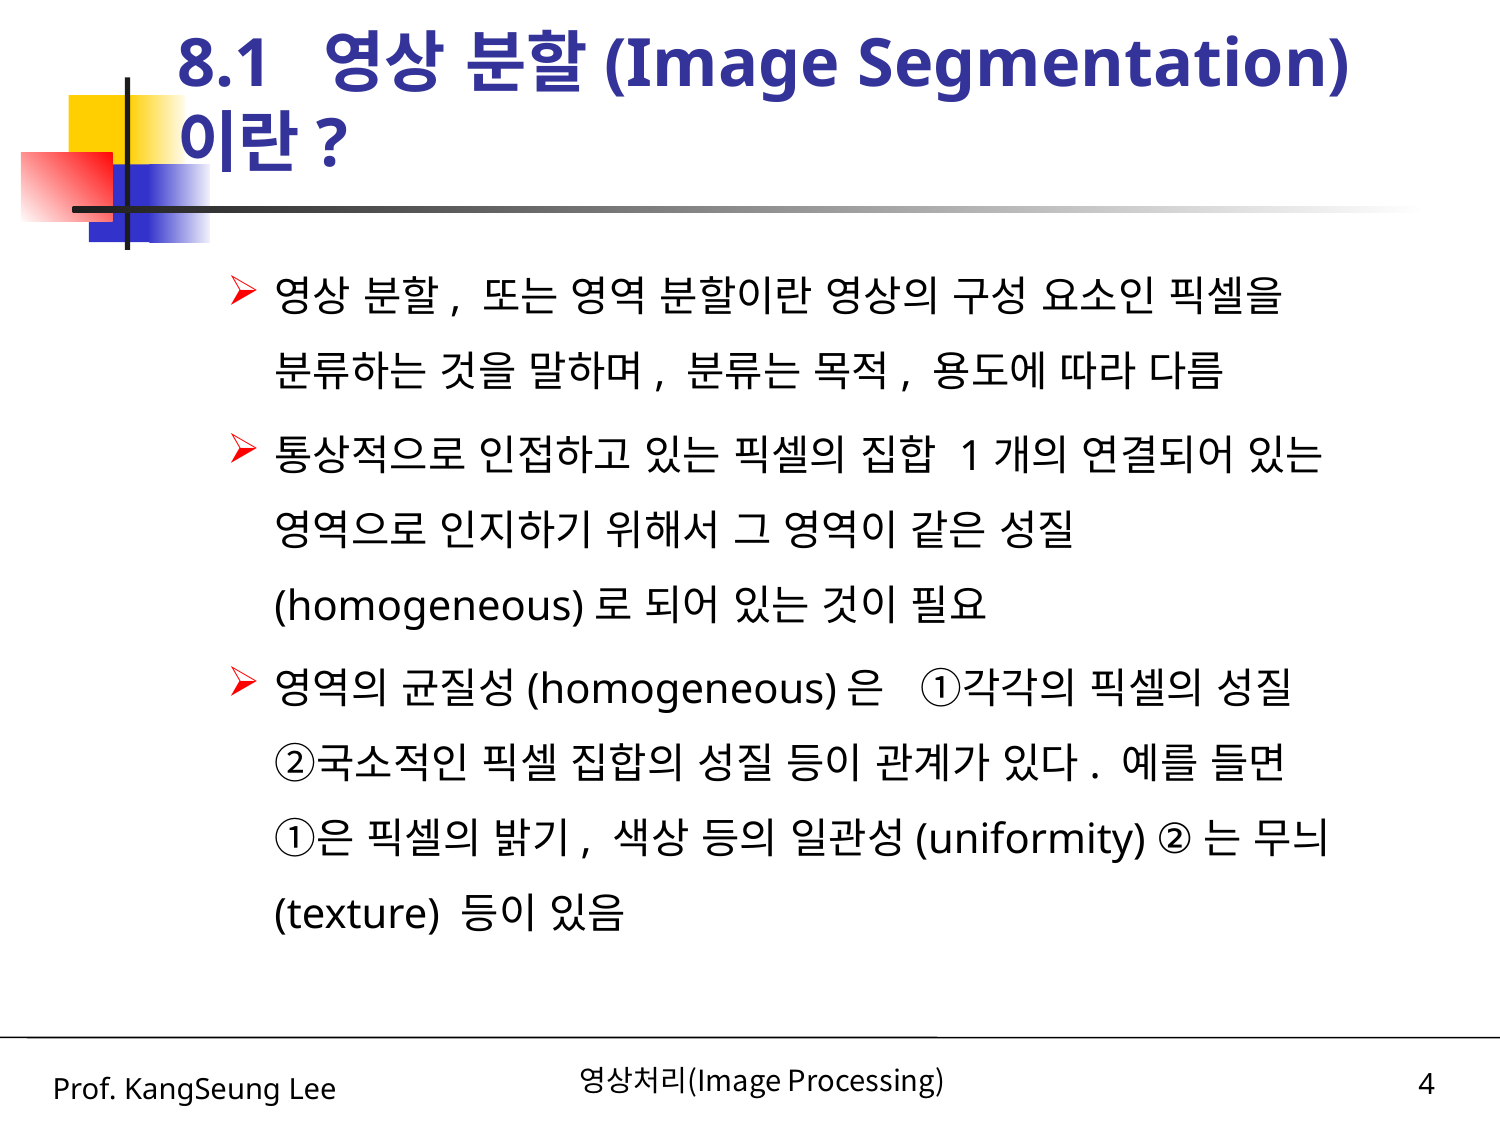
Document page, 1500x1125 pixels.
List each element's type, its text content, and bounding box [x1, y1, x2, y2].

slide_number 4 [1137, 1037, 1450, 1113]
slide_number Prof. KangSeung Lee [37, 1037, 438, 1113]
title 8.1 영상 분할(Image Segmentation)이란? [162, 99, 1463, 188]
list 영상 분할, 또는 영역 분할이란 영상의 구성 요소인 픽셀을 분류하는 것을 말하며, 분류는 목적, 용도에 따라 다름 통상적으로 인접하고 있는 픽셀의 집합 1개의 연결되어 있는 영역으로 인지하기 위해서 그 영역이 같은 성질(homogeneous)로 되어 있는 것이 필요 영역의 균질성(homogeneous)은 ①각각의 픽셀의 성질 ②국소적인 픽셀 집합의 성질 등이 관계가 있다. 예를 들면 ①은 픽셀의 밝기, 색상 등의 일관성(uniformity) ②는 무늬(texture) 등이 있음 [137, 237, 1361, 1012]
footer 영상처리(Image Processing) [525, 1037, 1000, 1113]
